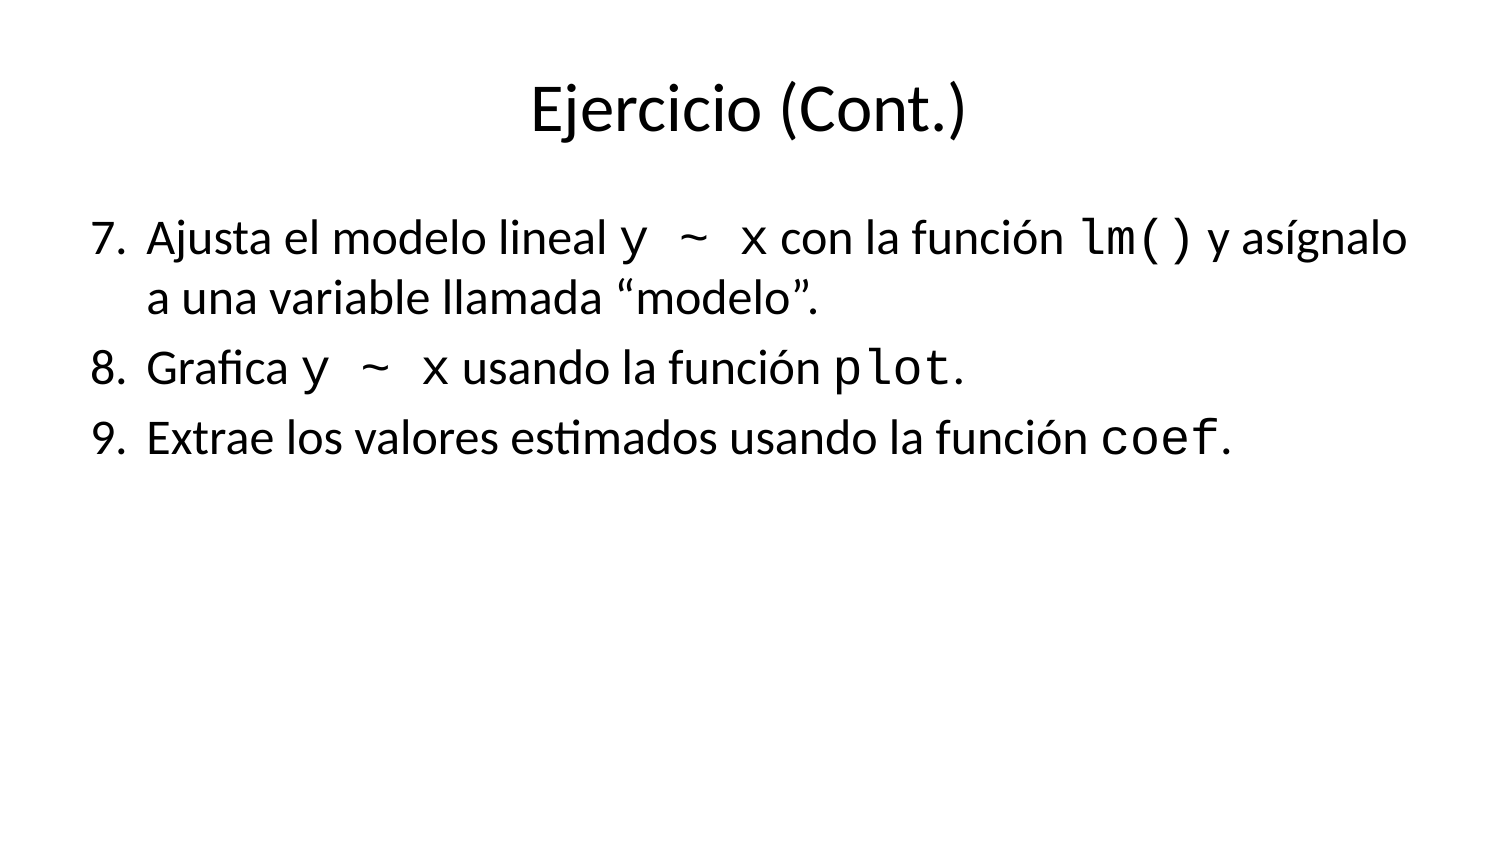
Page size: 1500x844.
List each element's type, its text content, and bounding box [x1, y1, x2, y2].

title Ejercicio (Cont.) [75, 33, 1425, 175]
list Ajusta el modelo lineal y ~ x con la función lm() y asígnalo a una variable llamada “modelo”. Grafica y ~ x usando la función plot. Extrae los valores estimados usando la función coef. [75, 196, 1425, 754]
